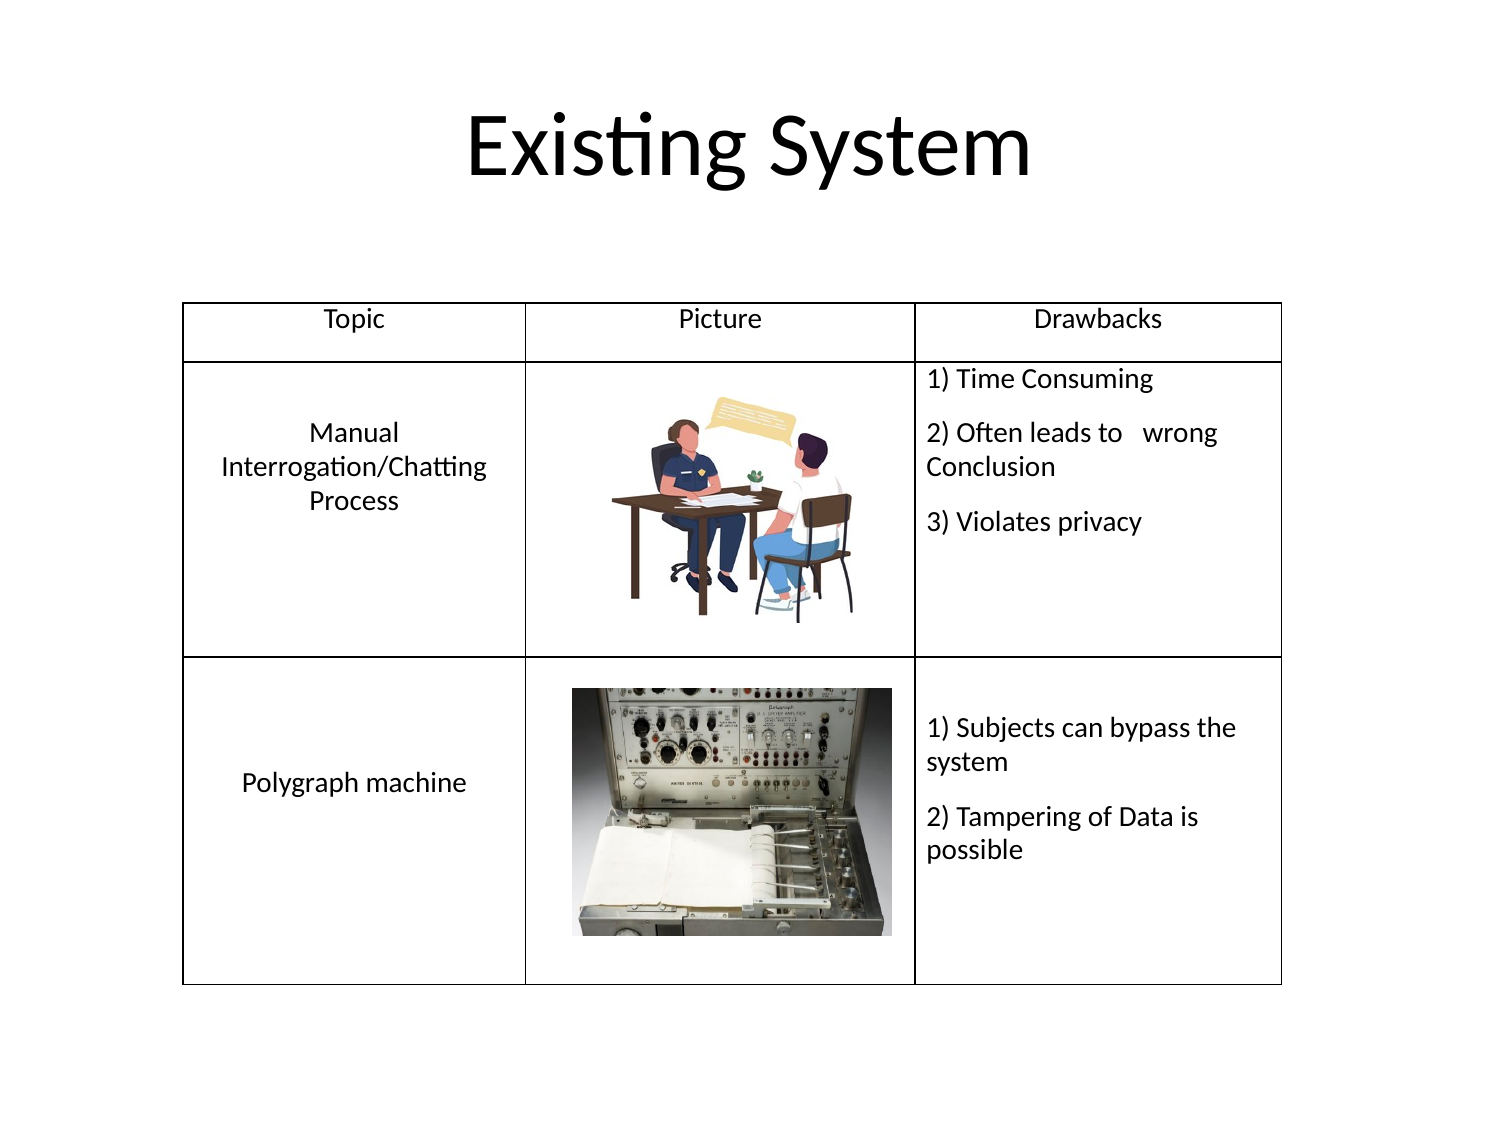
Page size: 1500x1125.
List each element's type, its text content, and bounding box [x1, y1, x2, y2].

picture [611, 397, 853, 623]
table_cell Manual Interrogation/Chatting Process [184, 363, 525, 656]
table_header Drawbacks [916, 304, 1281, 361]
title Existing System [75, 45, 1425, 233]
table_cell [526, 658, 914, 984]
table_cell [526, 363, 914, 656]
table_header Picture [526, 304, 914, 361]
picture [572, 688, 892, 937]
table_cell 1) Subjects can bypass the system 2) Tampering of Data is possible [916, 658, 1281, 984]
table_header Topic [184, 304, 525, 361]
table_cell 1) Time Consuming 2) Often leads to wrong Conclusion 3) Violates privacy [916, 363, 1281, 656]
table_cell Polygraph machine [184, 658, 525, 984]
